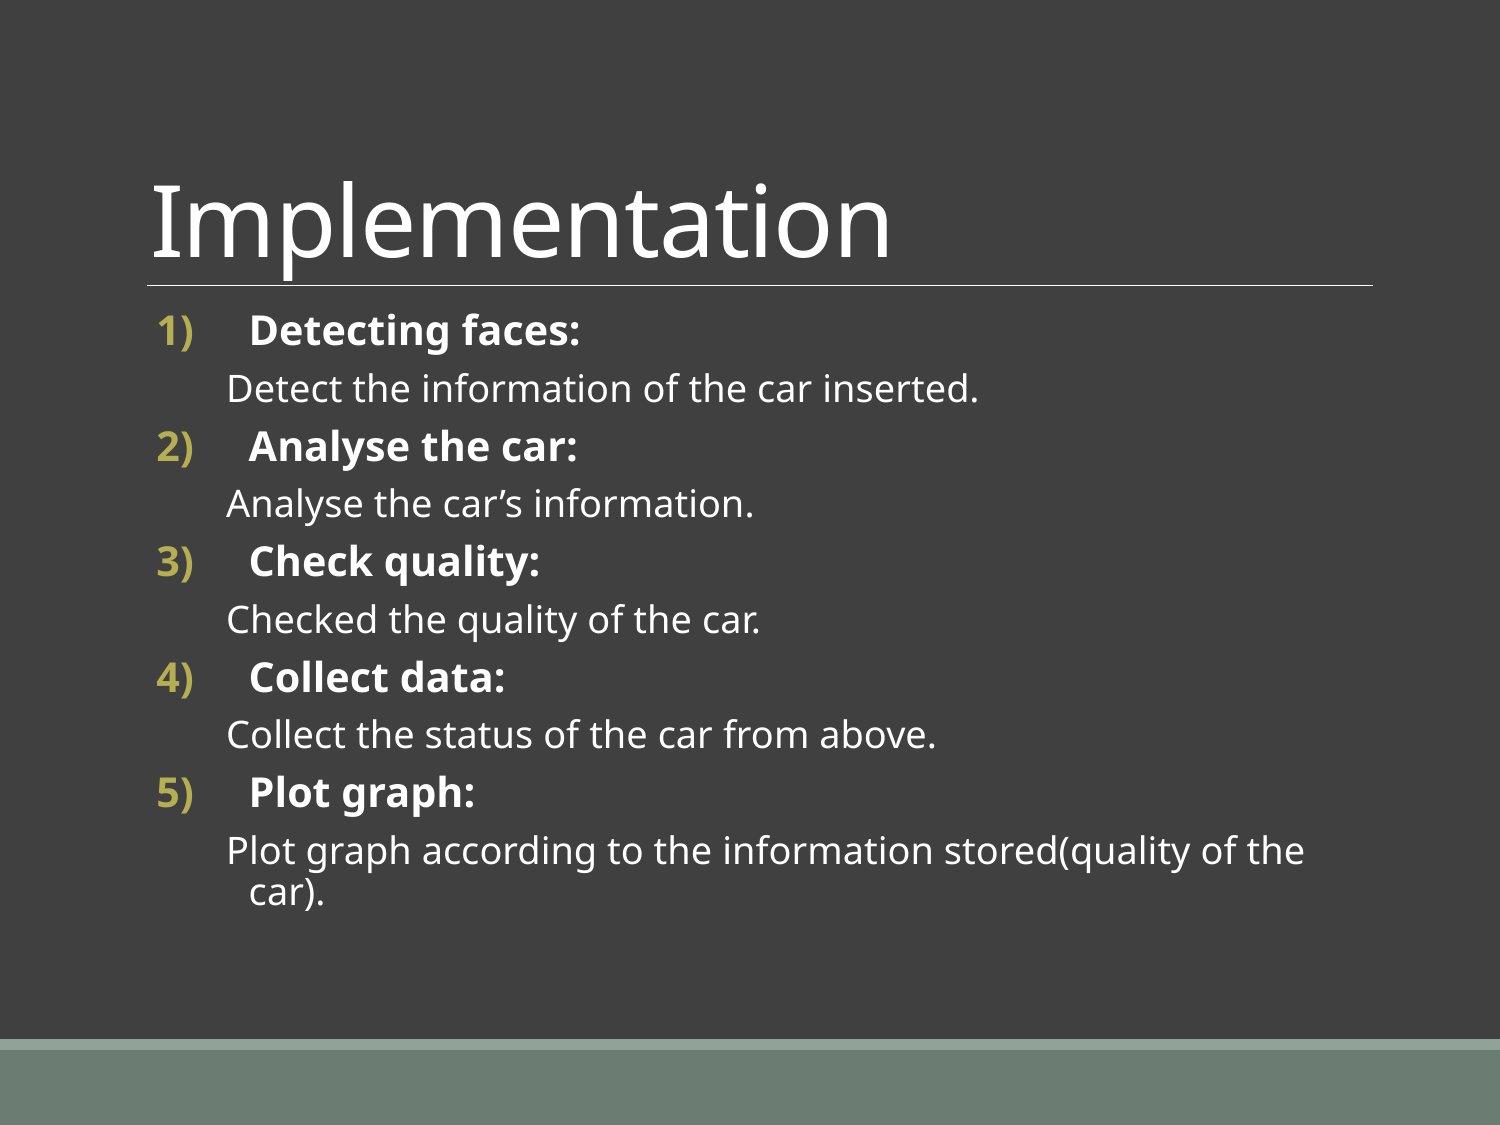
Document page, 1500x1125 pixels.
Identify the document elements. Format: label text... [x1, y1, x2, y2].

title Implementation [135, 47, 1373, 285]
list Detecting faces: Detect the information of the car inserted. Analyse the car: Analyse the car’s information. Check quality: Checked the quality of the car. Collect data: Collect the status of the car from above. Plot graph: Plot graph according to the information stored(quality of the car). [135, 302, 1373, 963]
